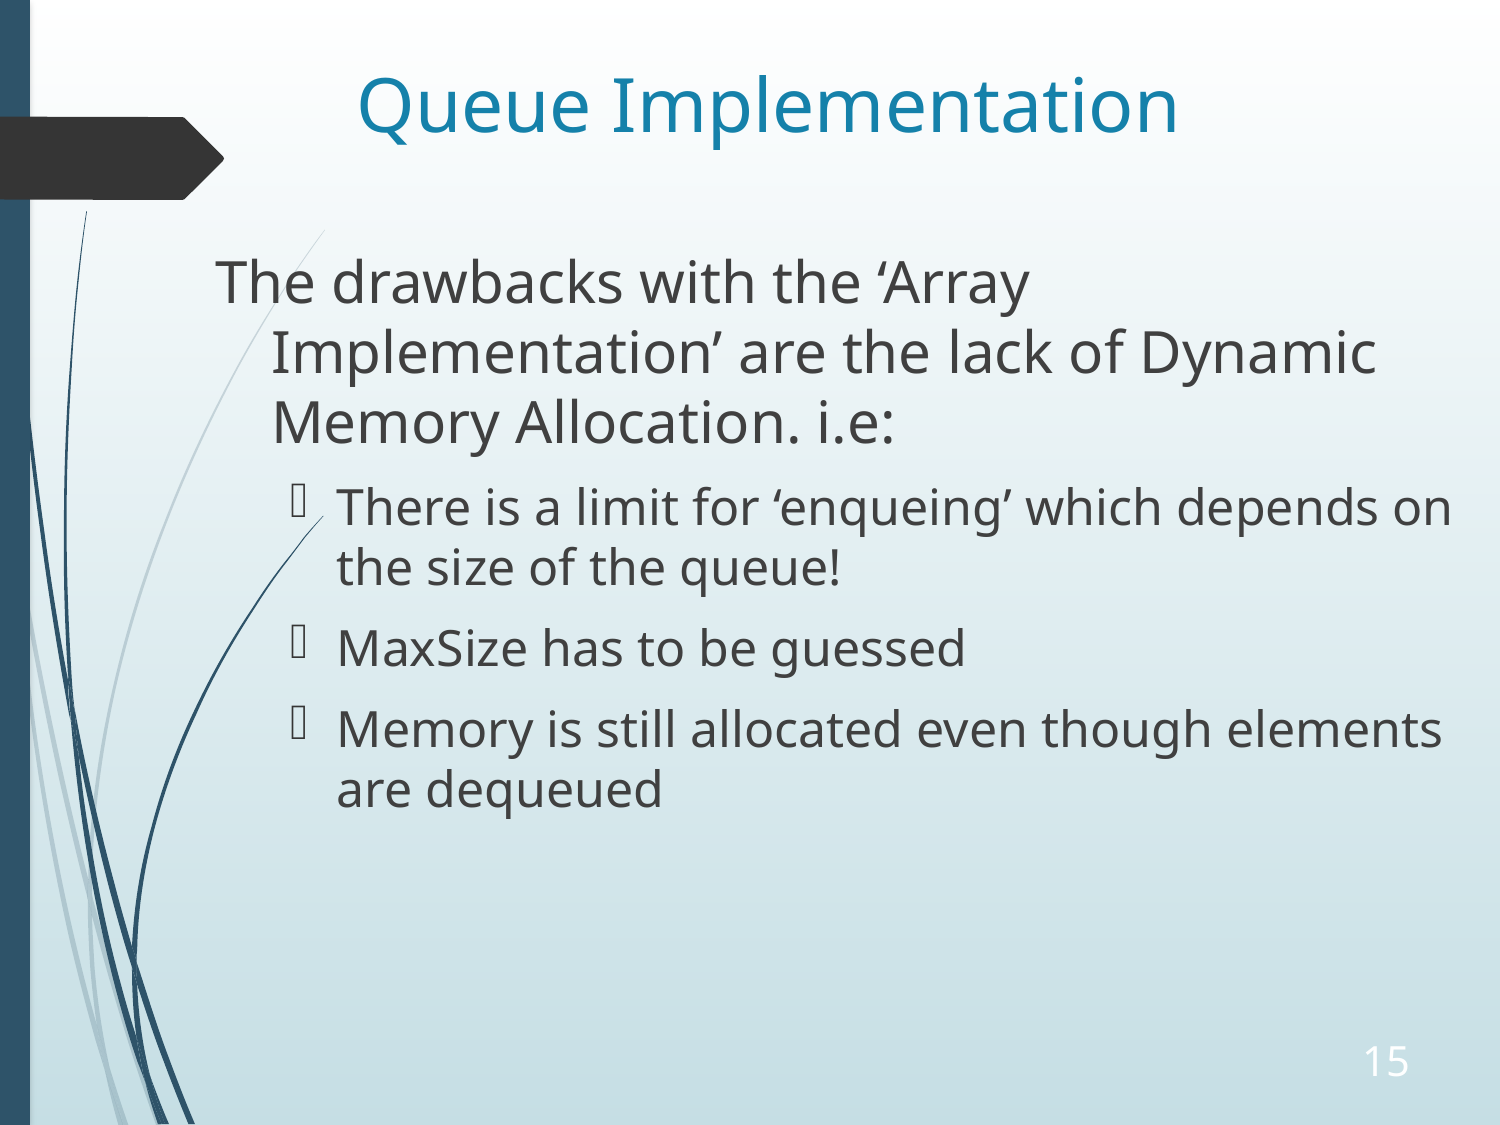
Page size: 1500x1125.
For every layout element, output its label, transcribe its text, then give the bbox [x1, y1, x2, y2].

list The drawbacks with the ‘Array Implementation’ are the lack of Dynamic Memory Allocation. i.e: There is a limit for ‘enqueing’ which depends on the size of the queue! MaxSize has to be guessed Memory is still allocated even though elements are dequeued [200, 237, 1475, 970]
slide_number 15 [1074, 1024, 1425, 1103]
title Queue Implementation [125, 50, 1413, 163]
